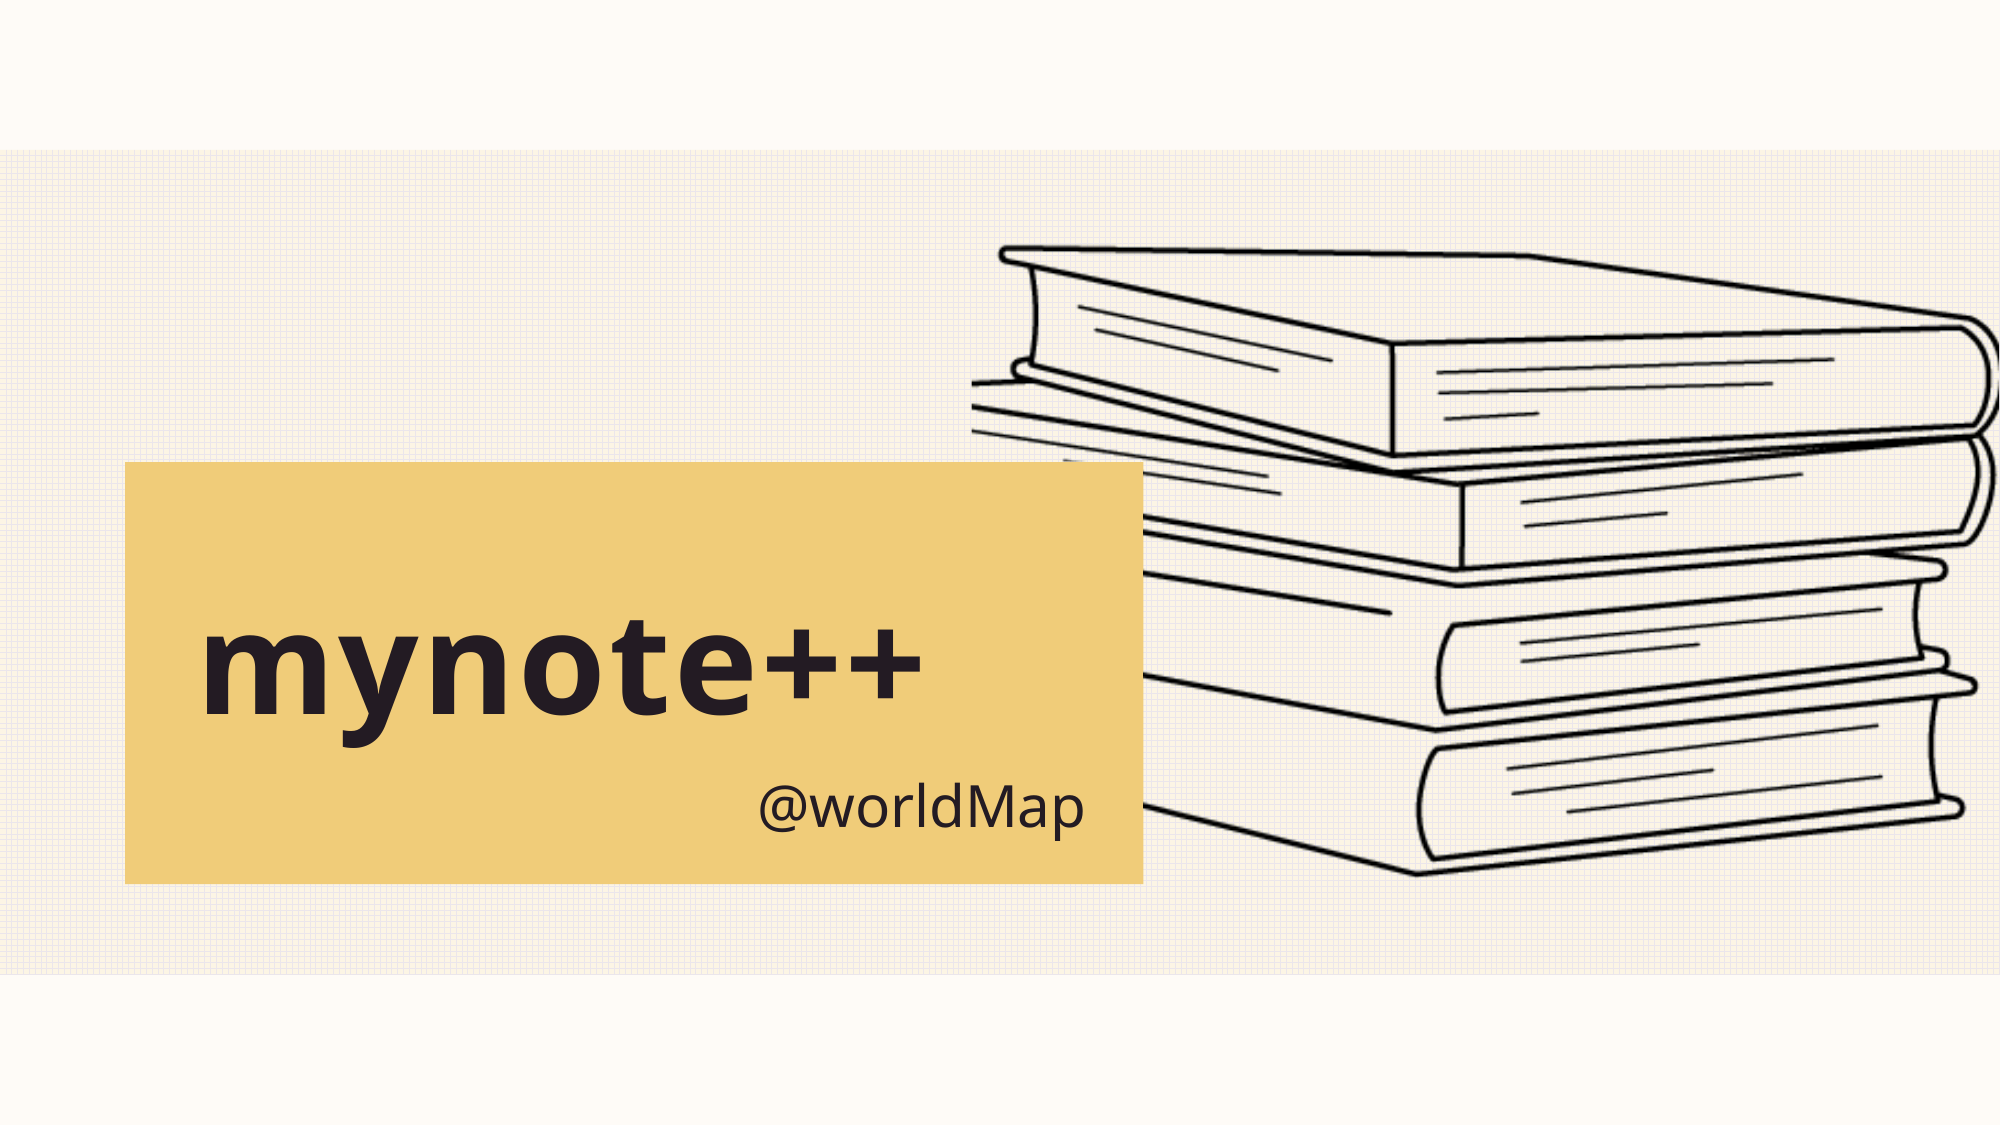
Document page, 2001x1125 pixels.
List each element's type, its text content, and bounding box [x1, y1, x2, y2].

picture [971, 0, 2000, 1125]
text_box mynote++ [181, 535, 971, 802]
text_box @worldMap [742, 761, 971, 847]
